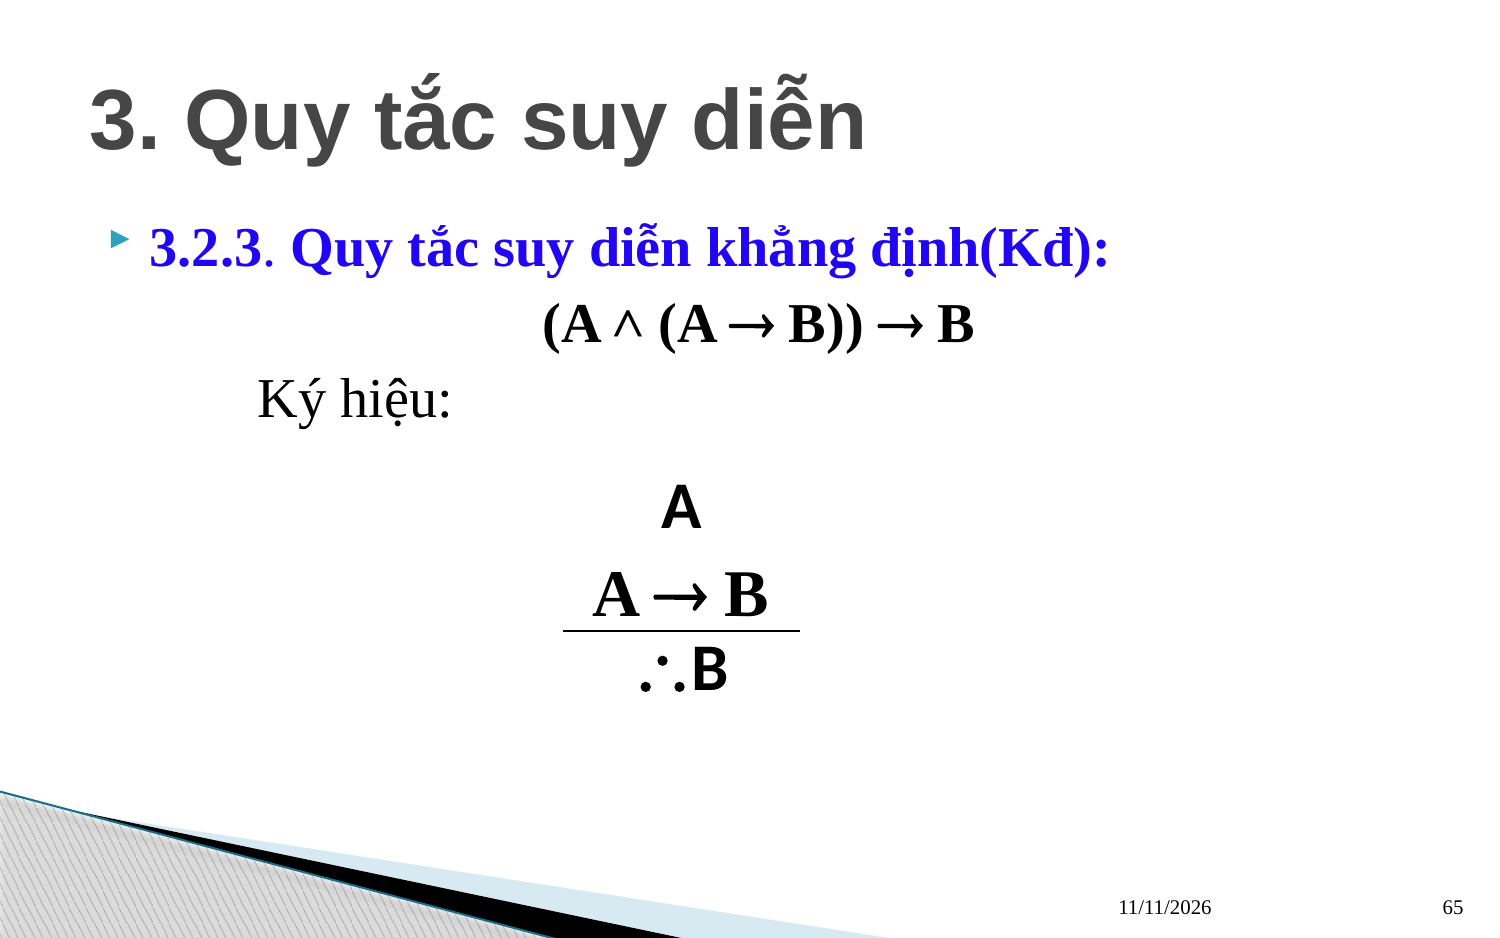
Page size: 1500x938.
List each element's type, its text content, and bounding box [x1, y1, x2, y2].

table_cell A  B [563, 546, 800, 630]
table_cell B [563, 632, 800, 708]
table_header A [563, 469, 800, 546]
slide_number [1103, 875, 1418, 926]
slide_number 65 [1418, 875, 1479, 926]
title 3. Quy tắc suy diễn [75, 37, 1425, 194]
list 3.2.3. Quy tắc suy diễn khẳng định(Kđ): (A ˄ (A  B))  B Ký hiệu: [75, 202, 1425, 822]
